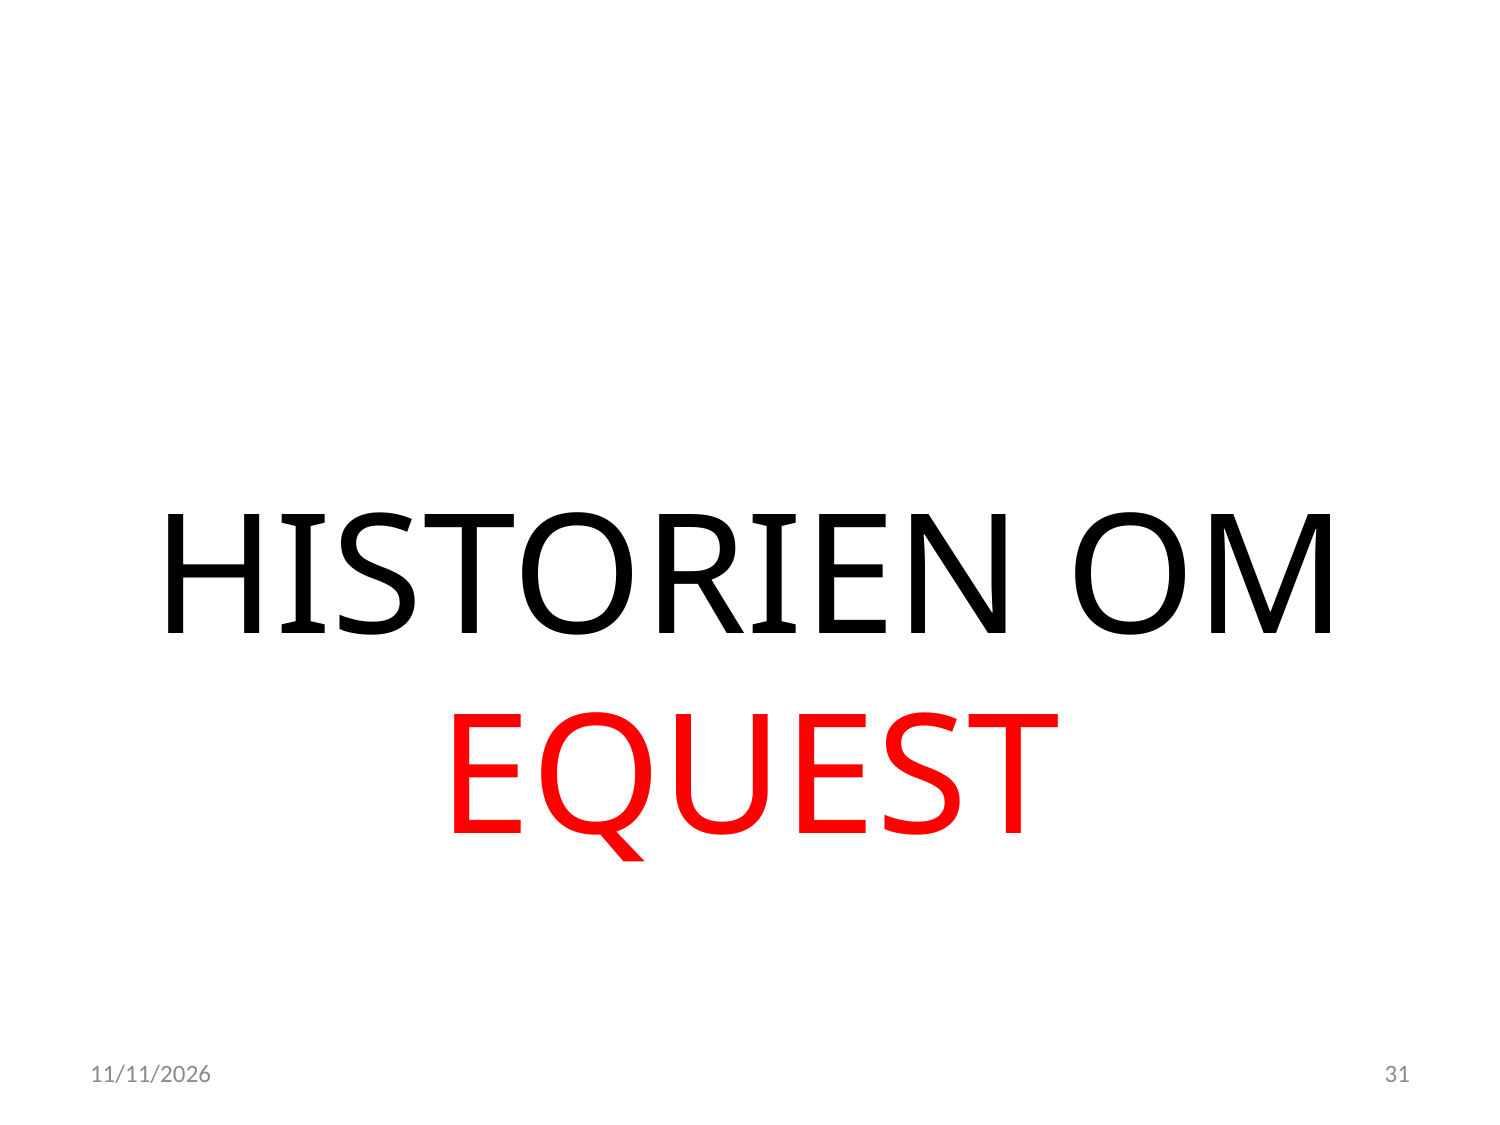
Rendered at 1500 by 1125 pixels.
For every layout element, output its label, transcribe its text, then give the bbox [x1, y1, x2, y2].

text_box HISTORIEN OM EQUEST [0, 459, 1500, 561]
slide_number 31 [1074, 1042, 1425, 1103]
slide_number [75, 1042, 425, 1103]
